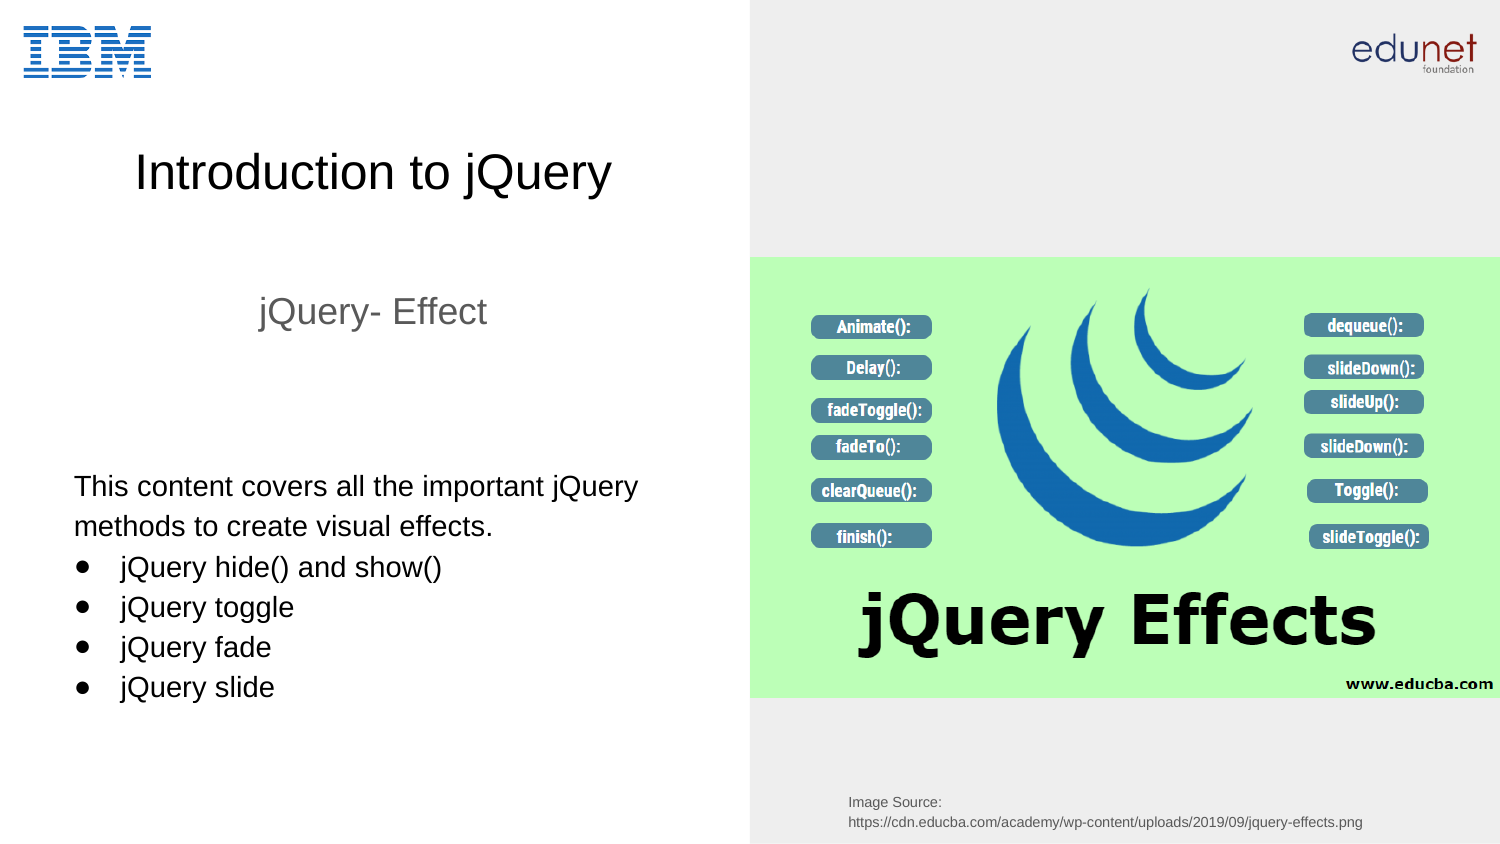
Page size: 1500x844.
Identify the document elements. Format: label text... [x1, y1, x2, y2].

title Introduction to jQuery [41, 117, 706, 223]
text_box Image Source: https://cdn.educba.com/academy/wp-content/uploads/2019/09/jquery-effects.png [833, 776, 1391, 805]
picture [23, 26, 151, 78]
list This content covers all the important jQuery methods to create visual effects. jQuery hide() and show() jQuery toggle jQuery fade jQuery slide [58, 439, 689, 727]
subtitle jQuery- Effect [41, 257, 706, 363]
picture [749, 256, 1500, 699]
picture [1350, 26, 1480, 78]
